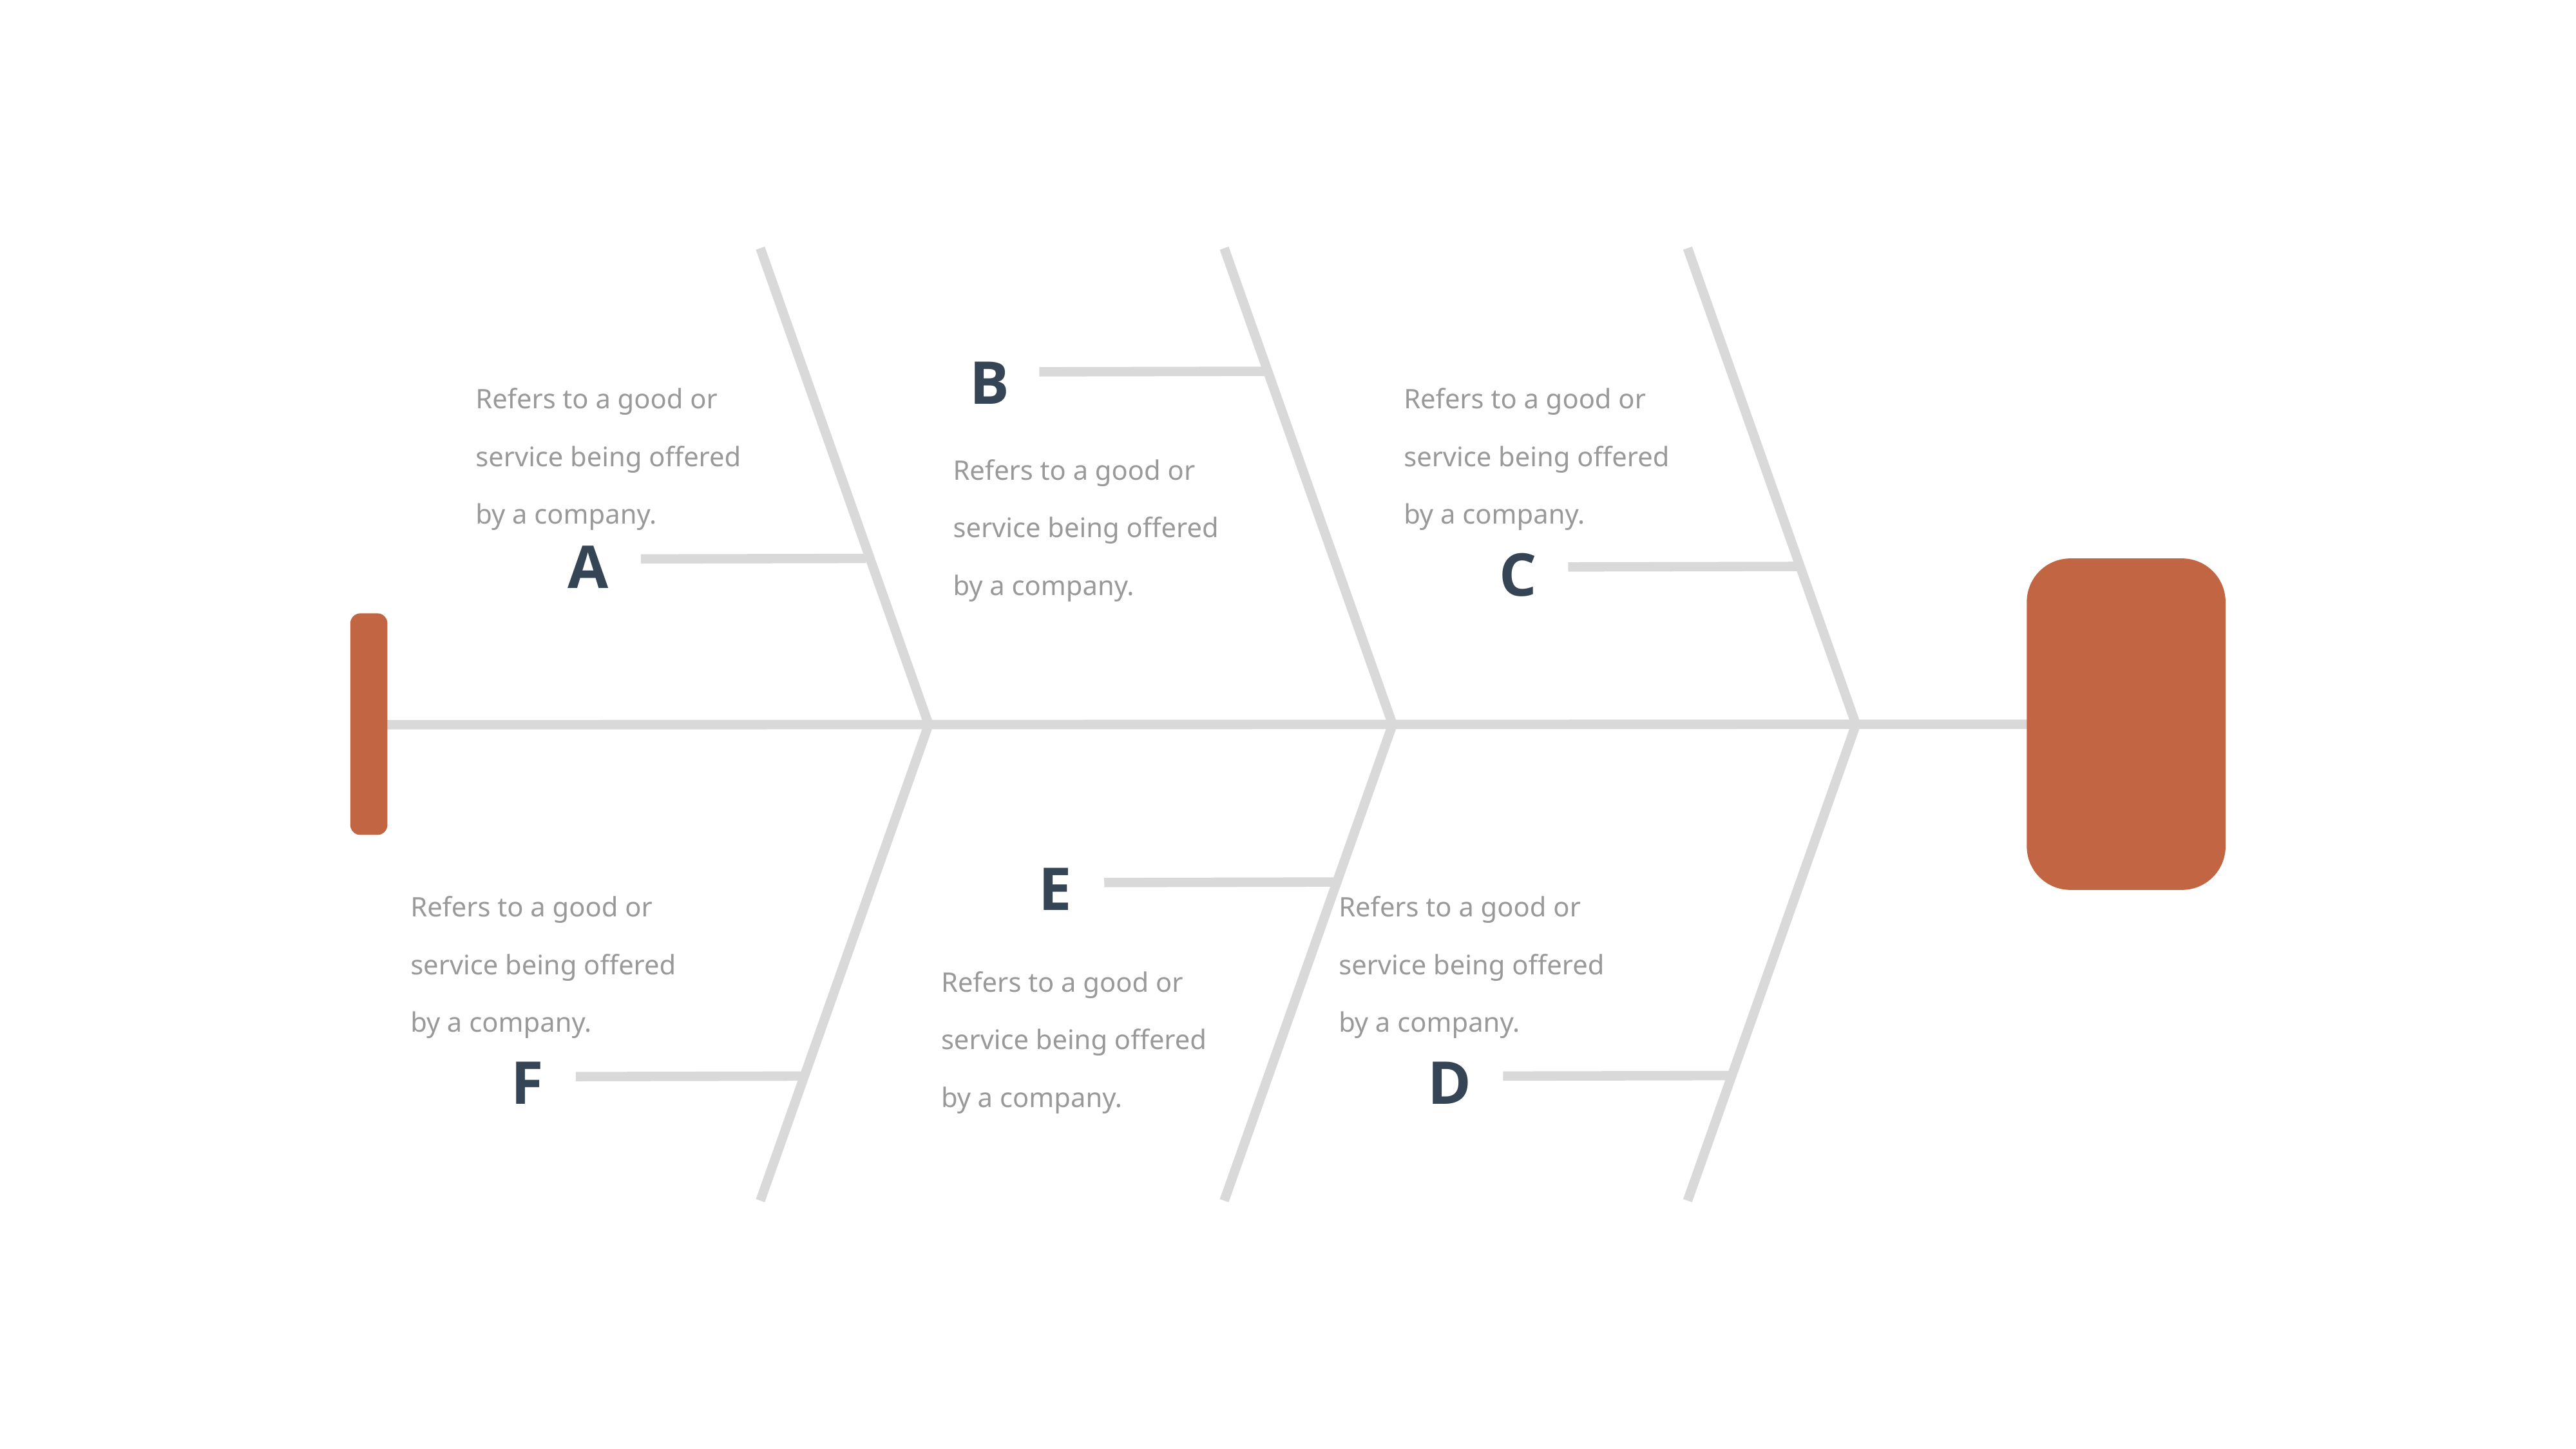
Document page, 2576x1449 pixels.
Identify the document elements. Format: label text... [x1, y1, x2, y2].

text_box [1687, 248, 1722, 345]
text_box F [399, 1040, 553, 1121]
text_box A [464, 524, 618, 605]
text_box [2027, 558, 2226, 890]
text_box [1224, 248, 1393, 1082]
text_box [1224, 1124, 1252, 1201]
text_box Refers to a good or service being offered by a company. [387, 853, 736, 1050]
text_box [350, 613, 388, 835]
text_box Refers to a good or service being offered by a company. [1380, 345, 1730, 541]
text_box Refers to a good or service being offered by a company. [1315, 853, 1665, 1050]
text_box Refers to a good or service being offered by a company. [918, 928, 1266, 1124]
text_box Refers to a good or service being offered by a company. [930, 416, 1279, 612]
text_box C [1393, 532, 1547, 613]
text_box [1687, 366, 1856, 1201]
text_box [760, 364, 929, 1201]
text_box Refers to a good or service being offered by a company. [452, 345, 801, 541]
text_box [760, 248, 795, 345]
text_box D [1328, 1040, 1482, 1121]
text_box B [866, 340, 1020, 421]
text_box E [928, 846, 1082, 927]
